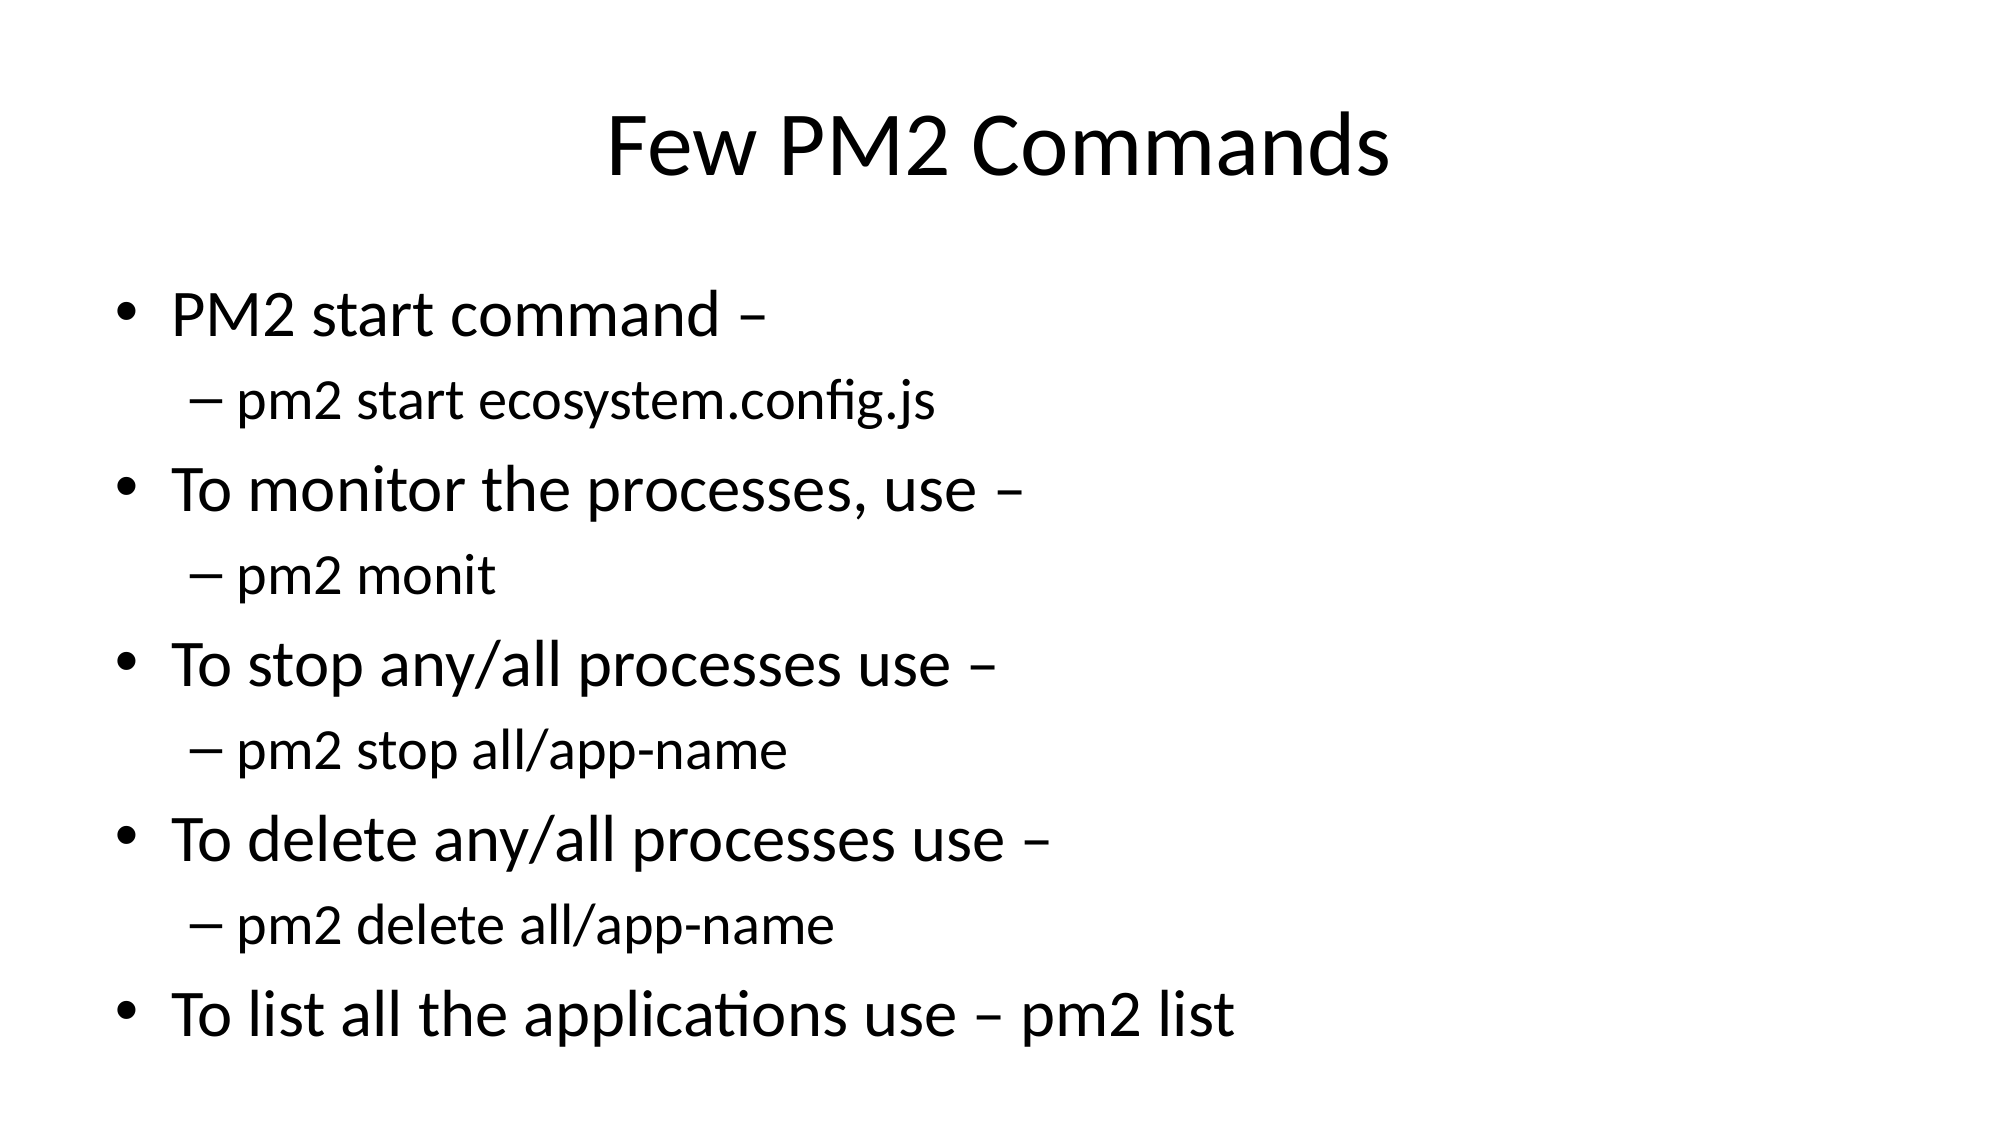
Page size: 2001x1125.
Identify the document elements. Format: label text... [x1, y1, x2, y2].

text_box PM2 start command – pm2 start ecosystem.config.js To monitor the processes, use – pm2 monit To stop any/all processes use – pm2 stop all/app-name To delete any/all processes use – pm2 delete all/app-name To list all the applications use – pm2 list [99, 262, 1900, 1100]
text_box Few PM2 Commands [99, 45, 1900, 233]
